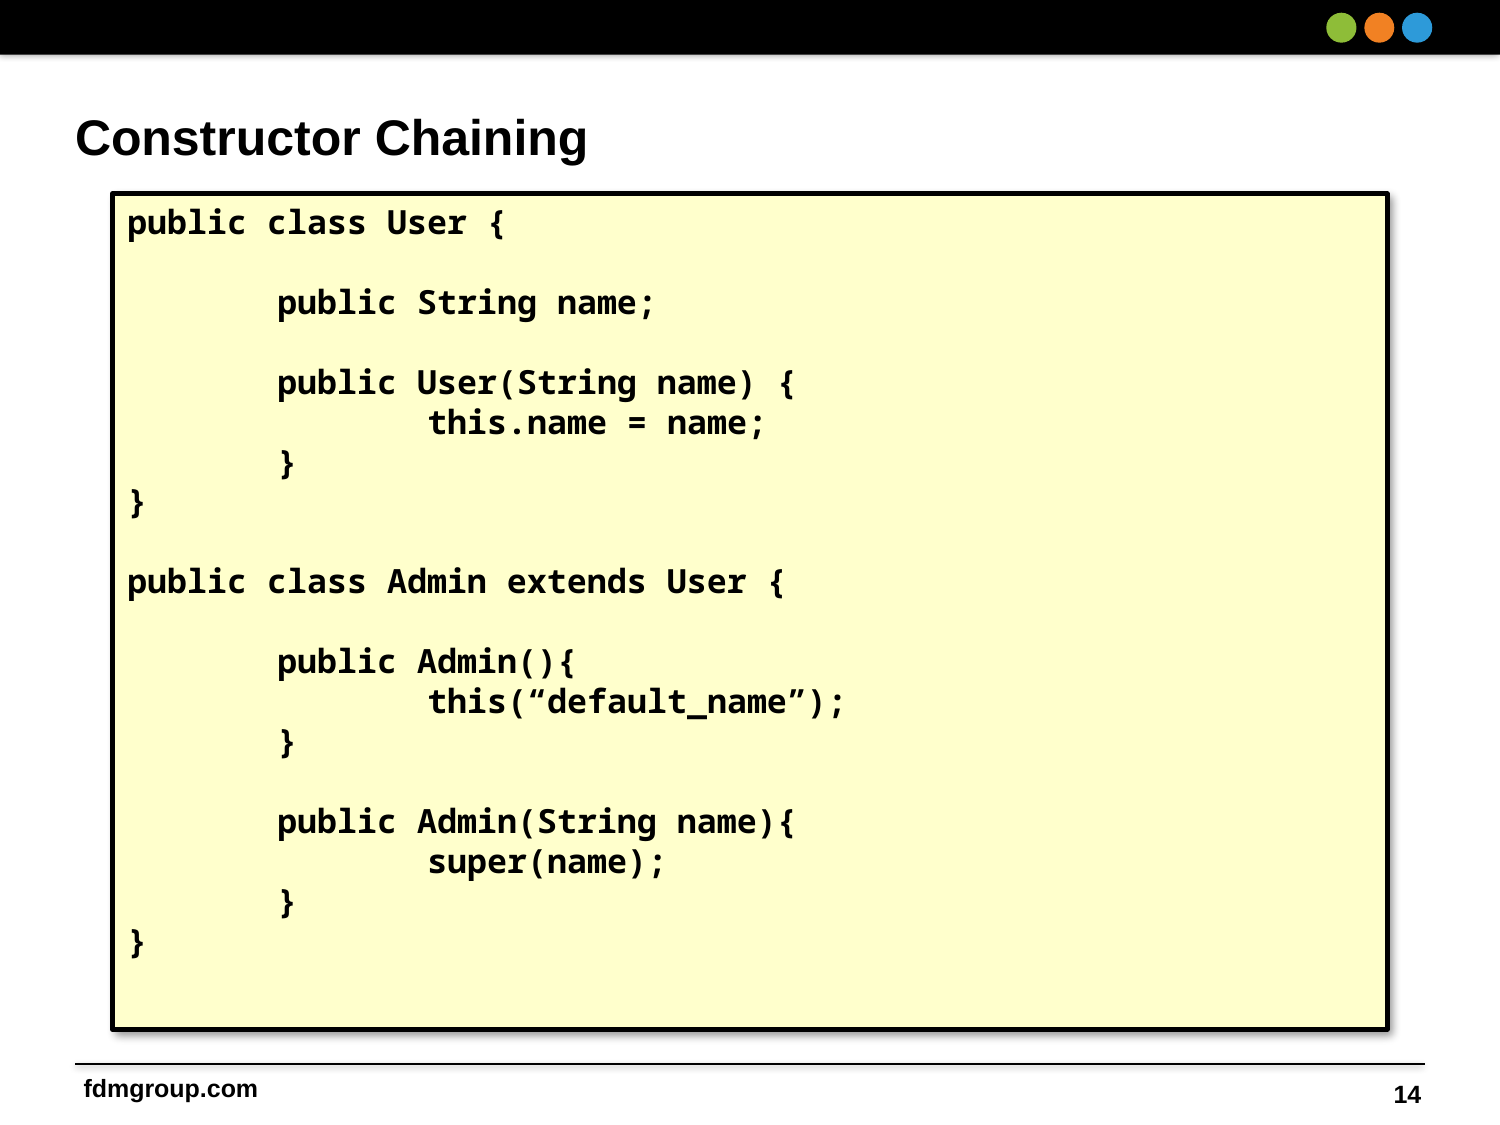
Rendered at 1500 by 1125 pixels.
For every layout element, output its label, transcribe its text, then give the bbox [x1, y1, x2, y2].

slide_number 14 [1086, 1063, 1437, 1124]
list public class User { public String name; public User(String name) { this.name = name; } } public class Admin extends User { public Admin(){ this(“default_name”); } public Admin(String name){ super(name); } } [110, 191, 1390, 1032]
title Constructor Chaining [75, 105, 1425, 174]
